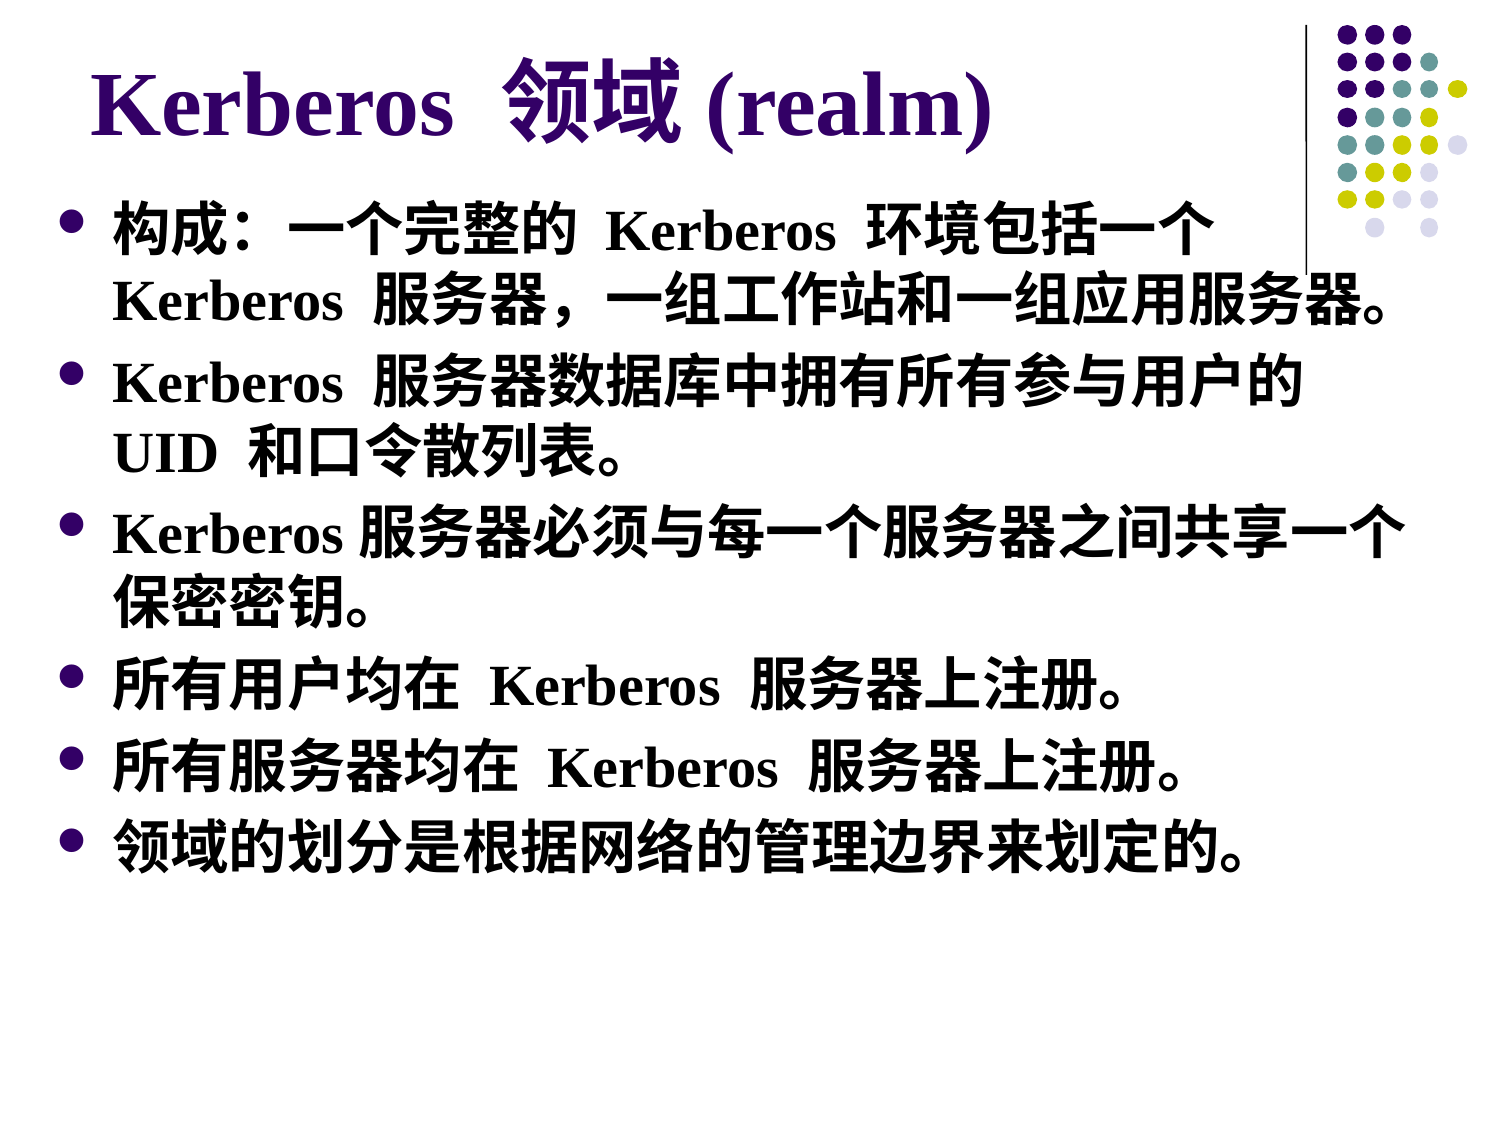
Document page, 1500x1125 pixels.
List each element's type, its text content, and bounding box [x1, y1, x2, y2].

list 构成：一个完整的 Kerberos 环境包括一个 Kerberos 服务器，一组工作站和一组应用服务器。 Kerberos 服务器数据库中拥有所有参与用户的 UID 和口令散列表。 Kerberos服务器必须与每一个服务器之间共享一个保密密钥。 所有用户均在 Kerberos 服务器上注册。 所有服务器均在 Kerberos 服务器上注册。 领域的划分是根据网络的管理边界来划定的。 [41, 184, 1447, 1083]
title Kerberos 领域(realm) [75, 20, 1313, 161]
